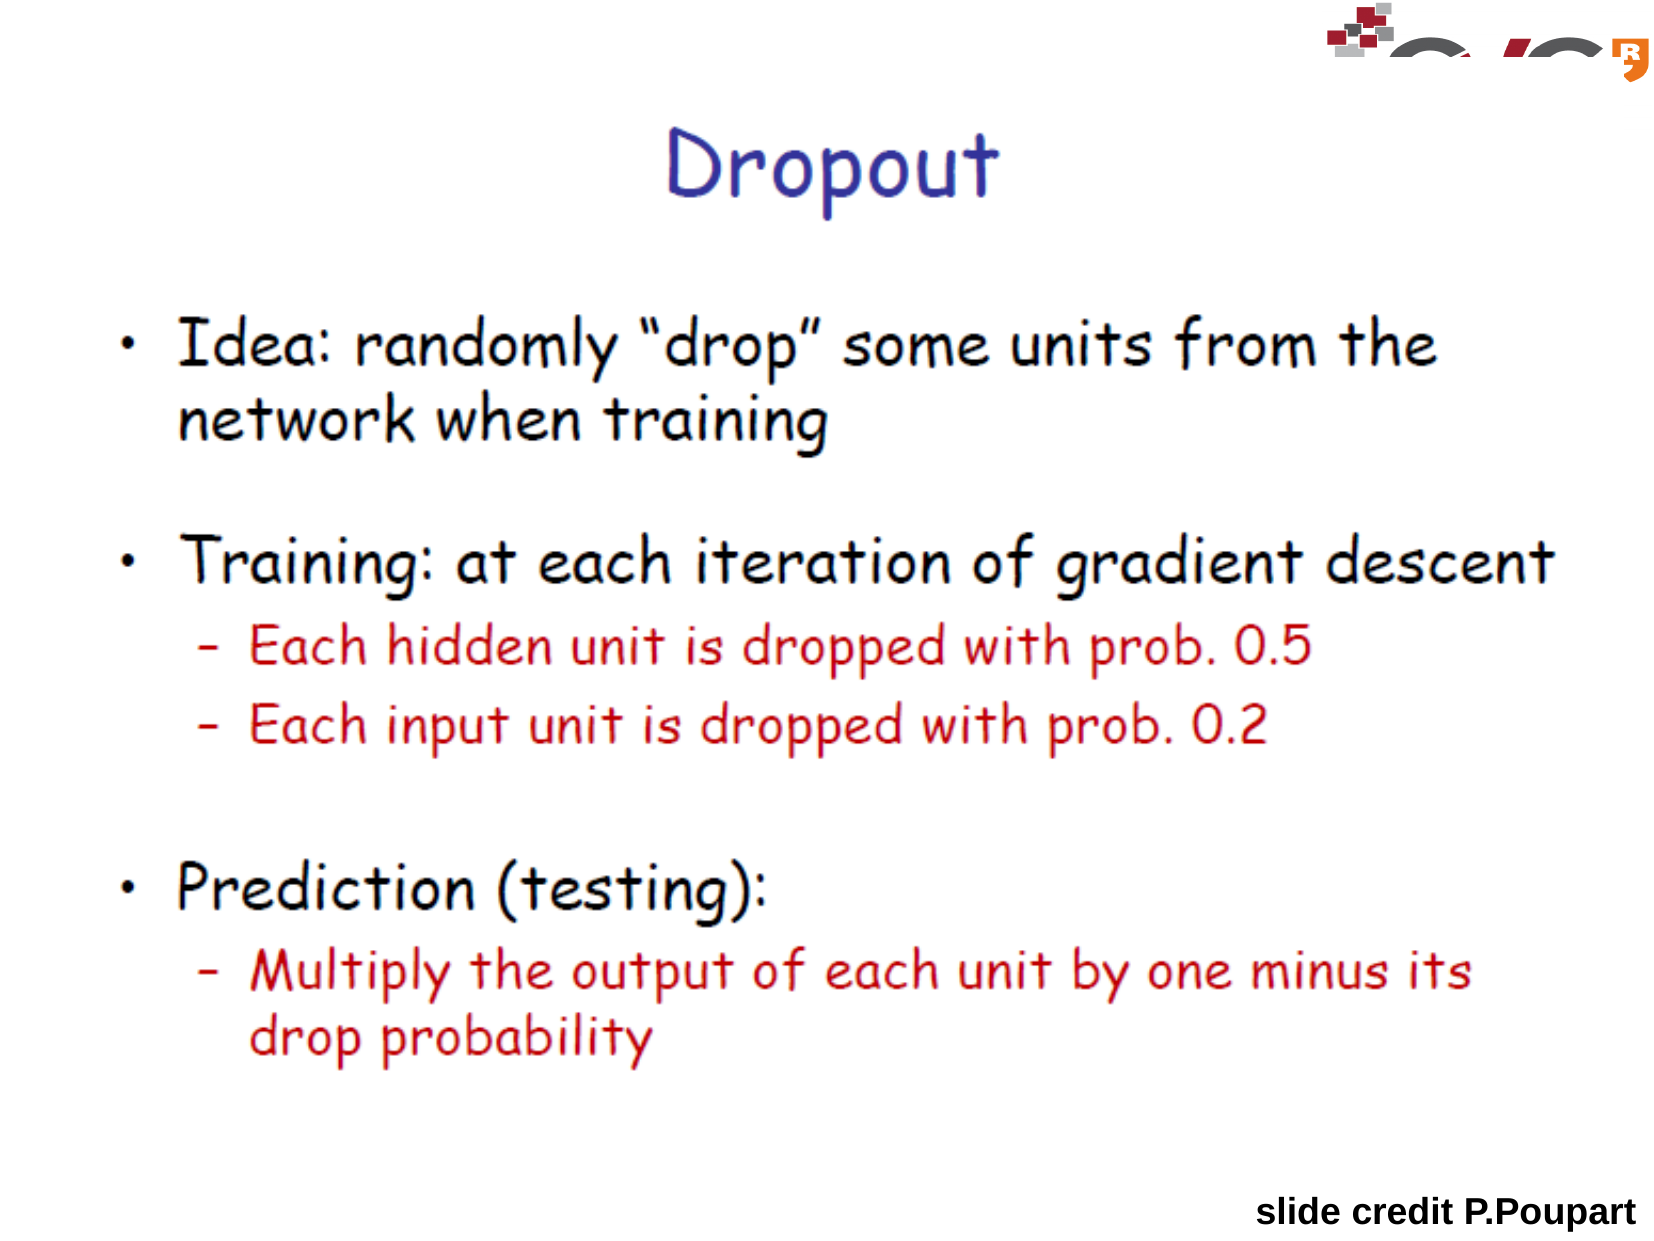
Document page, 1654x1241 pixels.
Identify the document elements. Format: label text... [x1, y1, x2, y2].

text_box slide credit P.Poupart [1240, 1179, 1652, 1240]
picture [53, 57, 1624, 1125]
